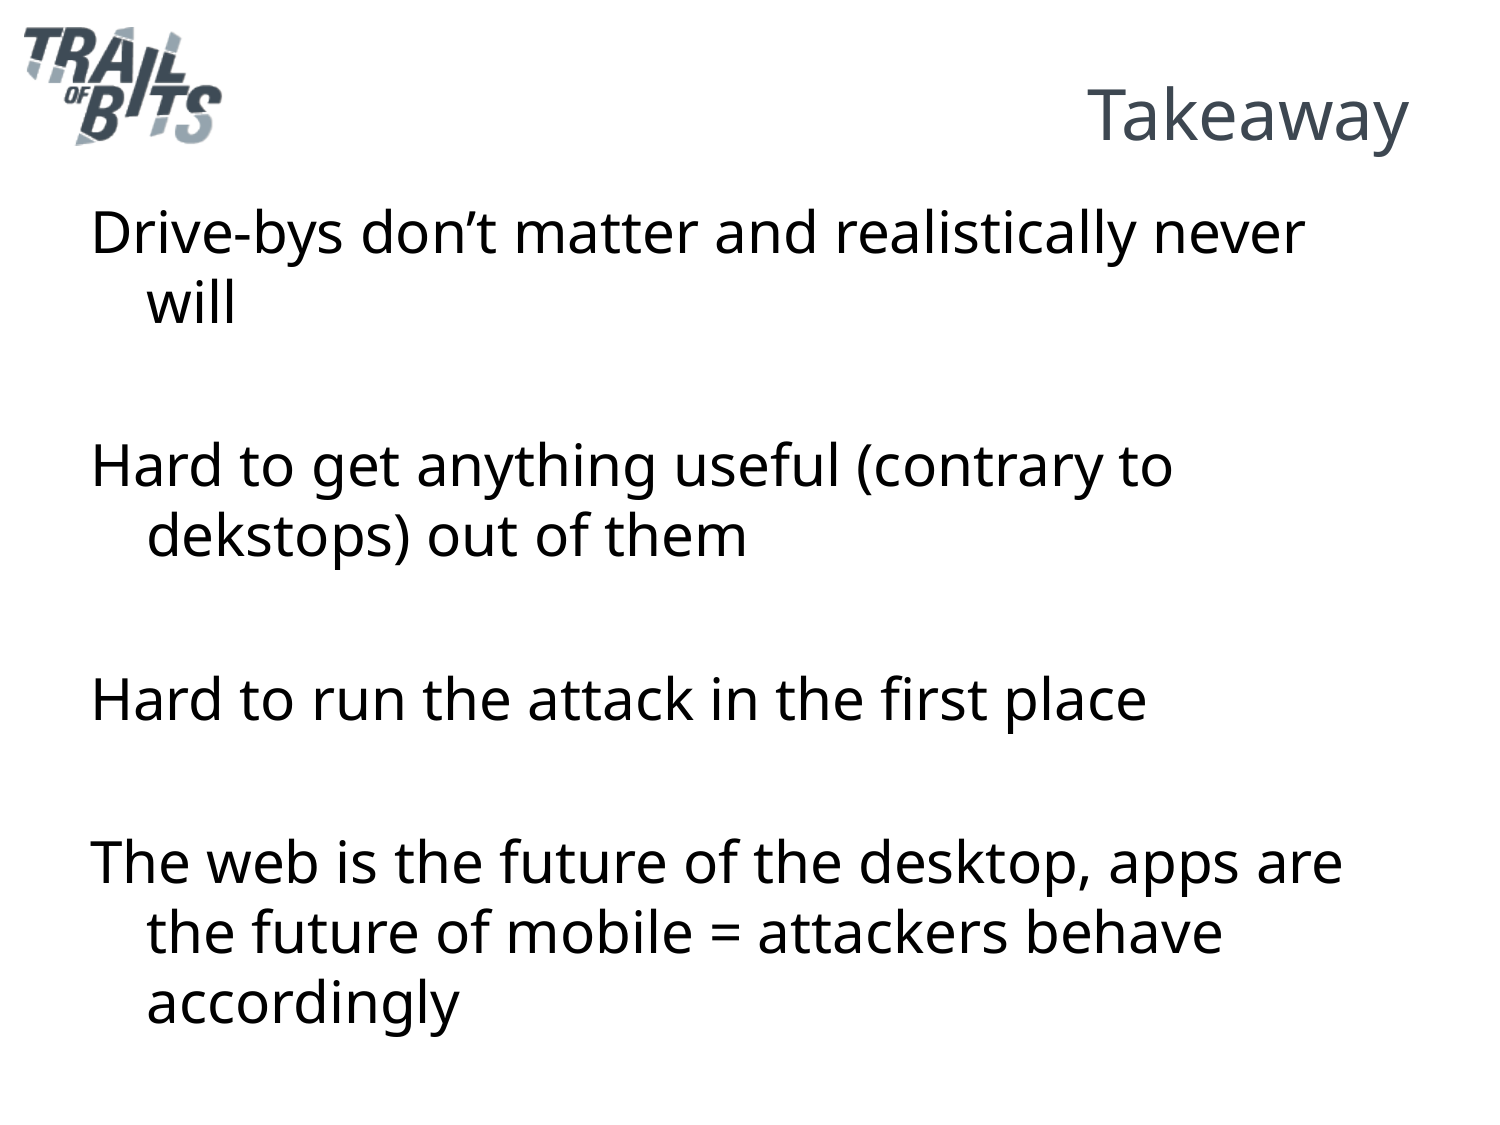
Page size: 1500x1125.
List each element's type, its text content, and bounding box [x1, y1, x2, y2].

picture [24, 27, 224, 146]
list Drive-bys don’t matter and realistically never will Hard to get anything useful (contrary to dekstops) out of them Hard to run the attack in the first place The web is the future of the desktop, apps are the future of mobile = attackers behave accordingly [75, 187, 1425, 1050]
title Takeaway [249, 62, 1425, 163]
